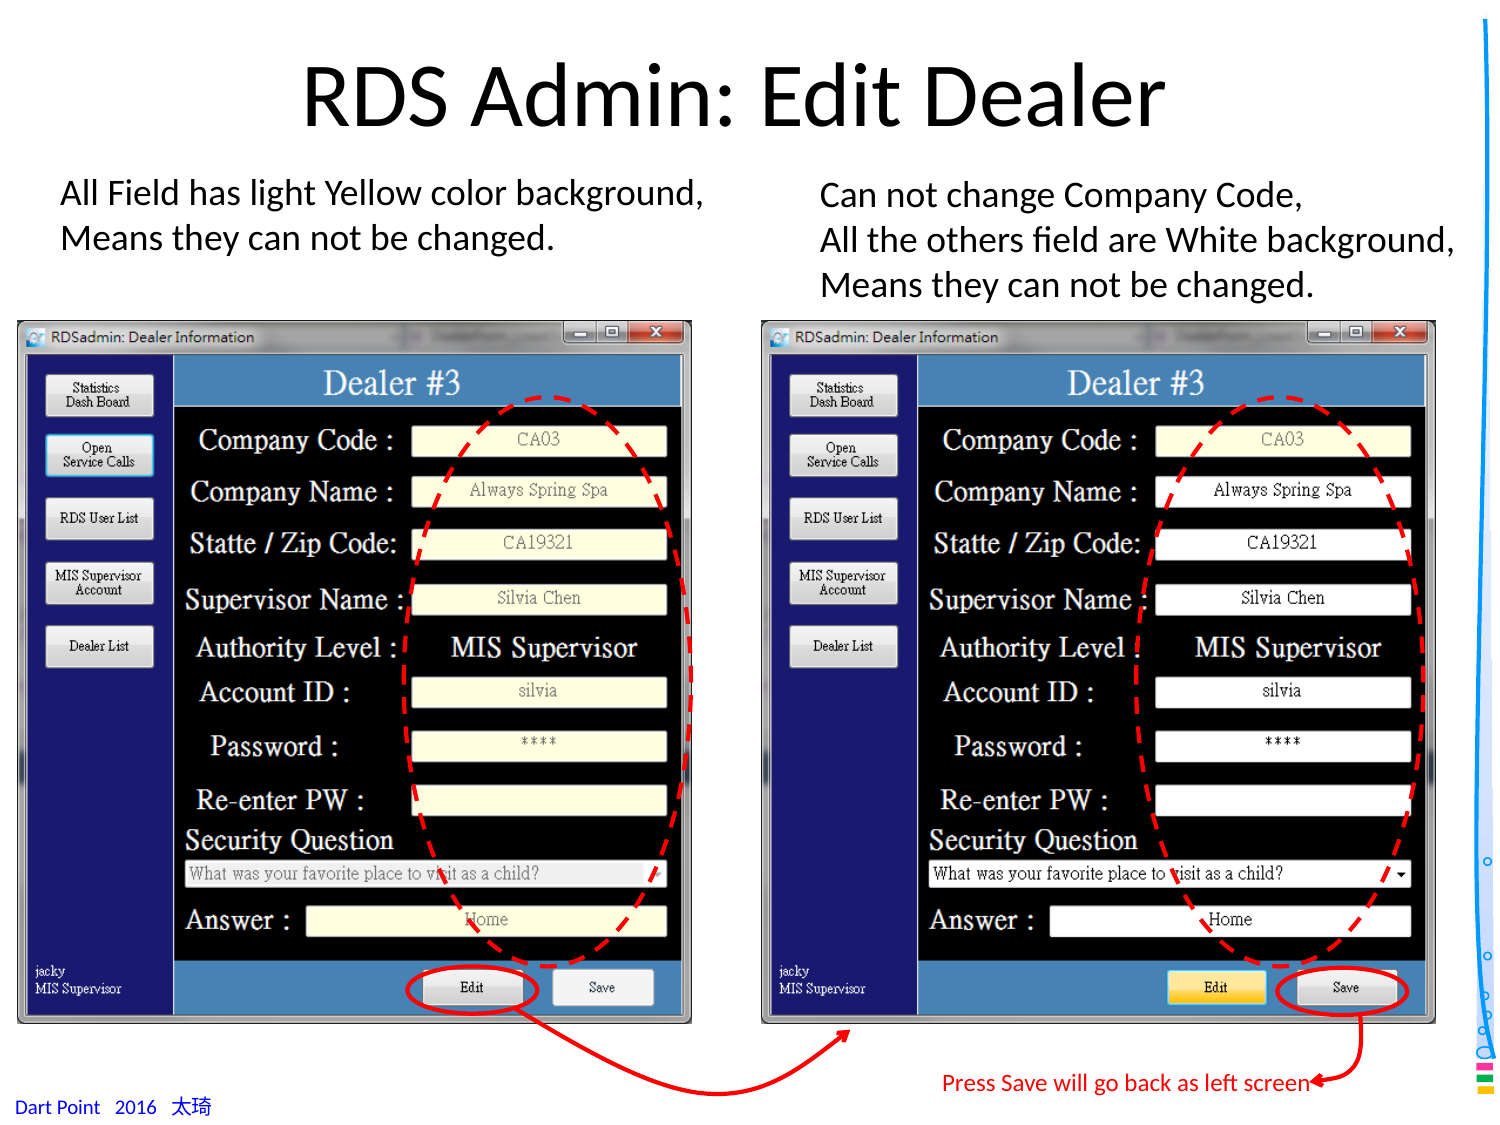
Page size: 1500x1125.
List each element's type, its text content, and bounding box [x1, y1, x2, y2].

text_box Can not change Company Code, All the others field are White background, Means they can not be changed. [805, 162, 1472, 313]
picture [17, 319, 692, 1024]
text_box All Field has light Yellow color background, Means they can not be changed. [45, 160, 720, 266]
text_box Press Save will go back as left screen [927, 1058, 1327, 1104]
text_box [550, 1019, 850, 1097]
text_box [1327, 1032, 1364, 1082]
title RDS Admin: Edit Dealer [0, 7, 1471, 173]
picture [760, 319, 1436, 1024]
